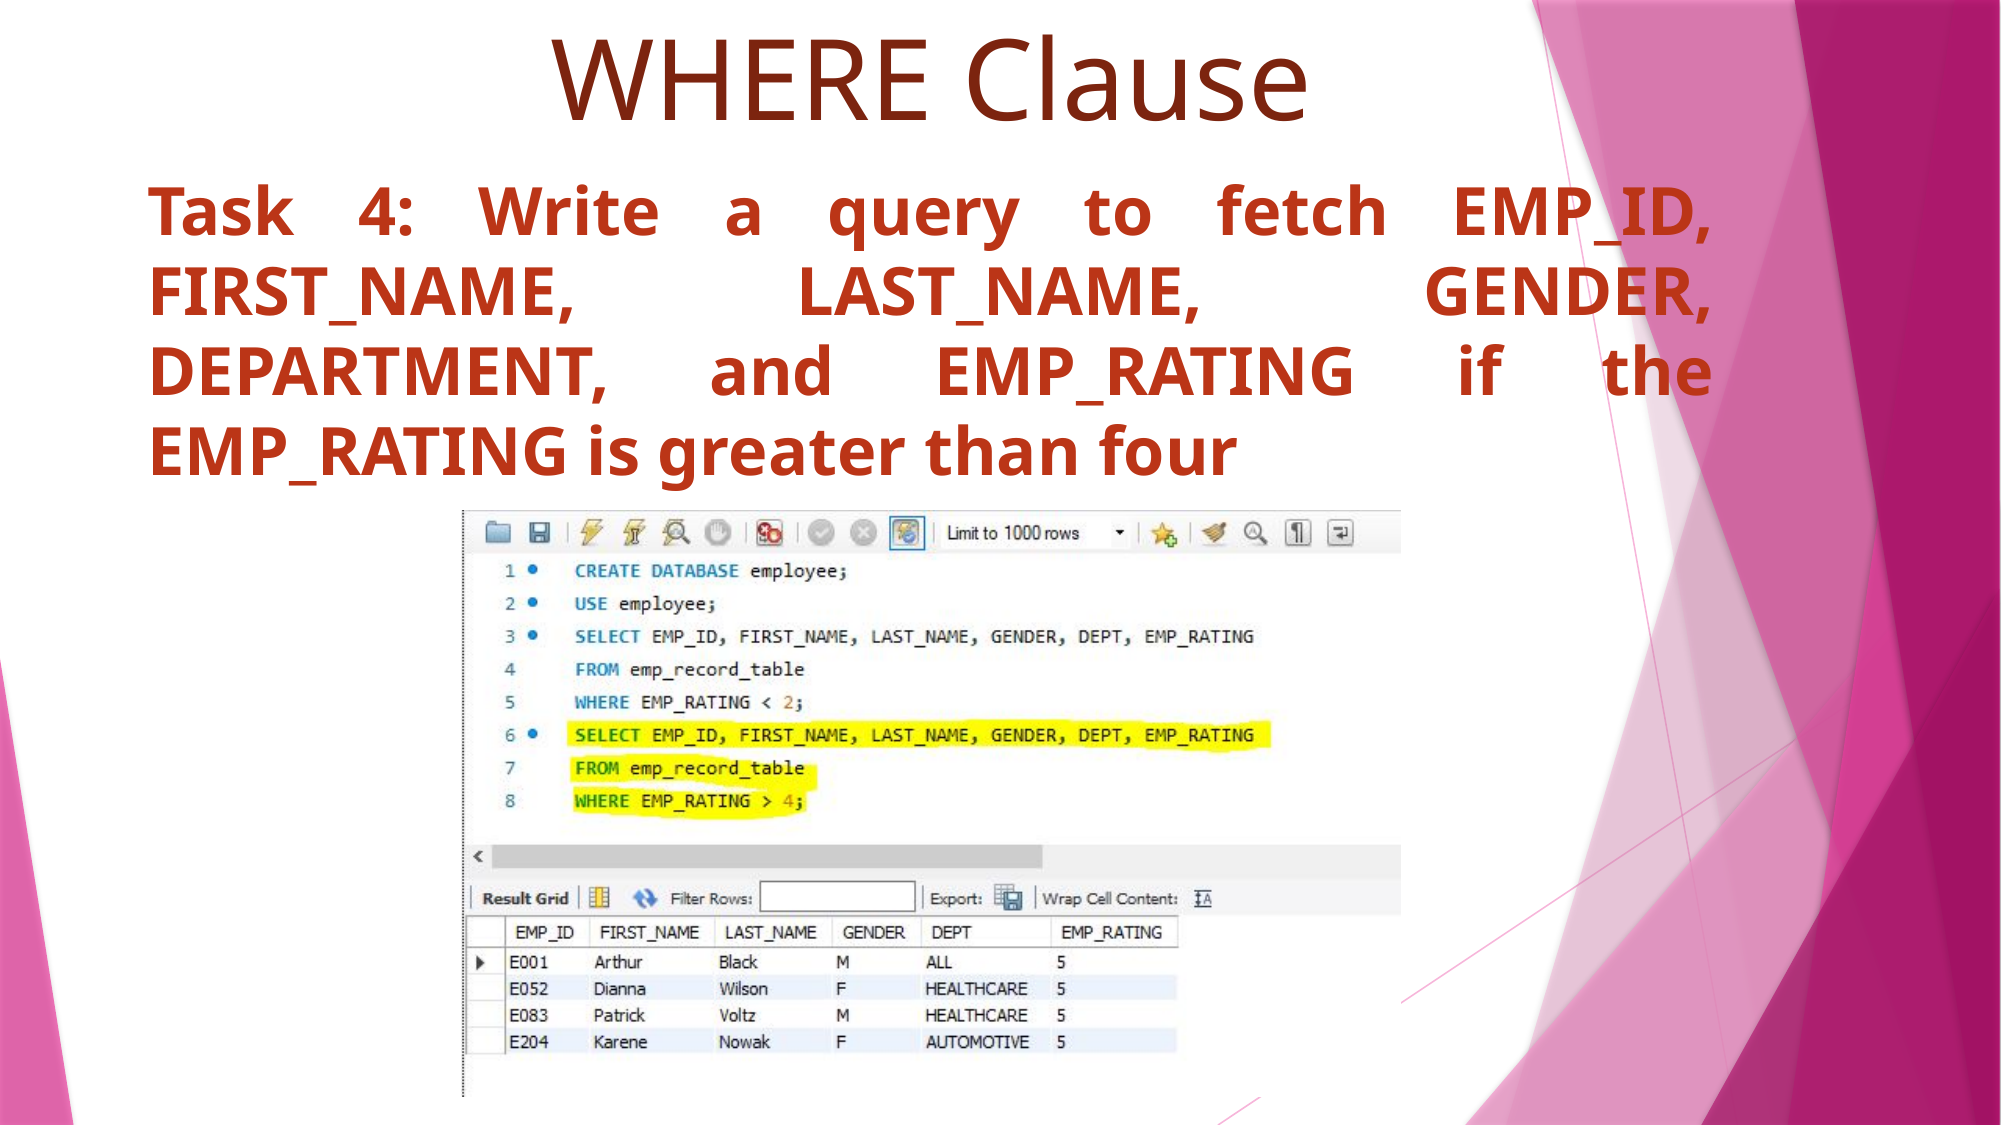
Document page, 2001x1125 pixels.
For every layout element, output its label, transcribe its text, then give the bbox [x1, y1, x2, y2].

text_box Task 4: Write a query to fetch EMP_ID, FIRST_NAME, LAST_NAME, GENDER, DEPARTMENT, and EMP_RATING if the EMP_RATING is greater than four [132, 161, 1730, 497]
picture [460, 509, 1401, 1097]
text_box WHERE Clause [535, 0, 1328, 150]
